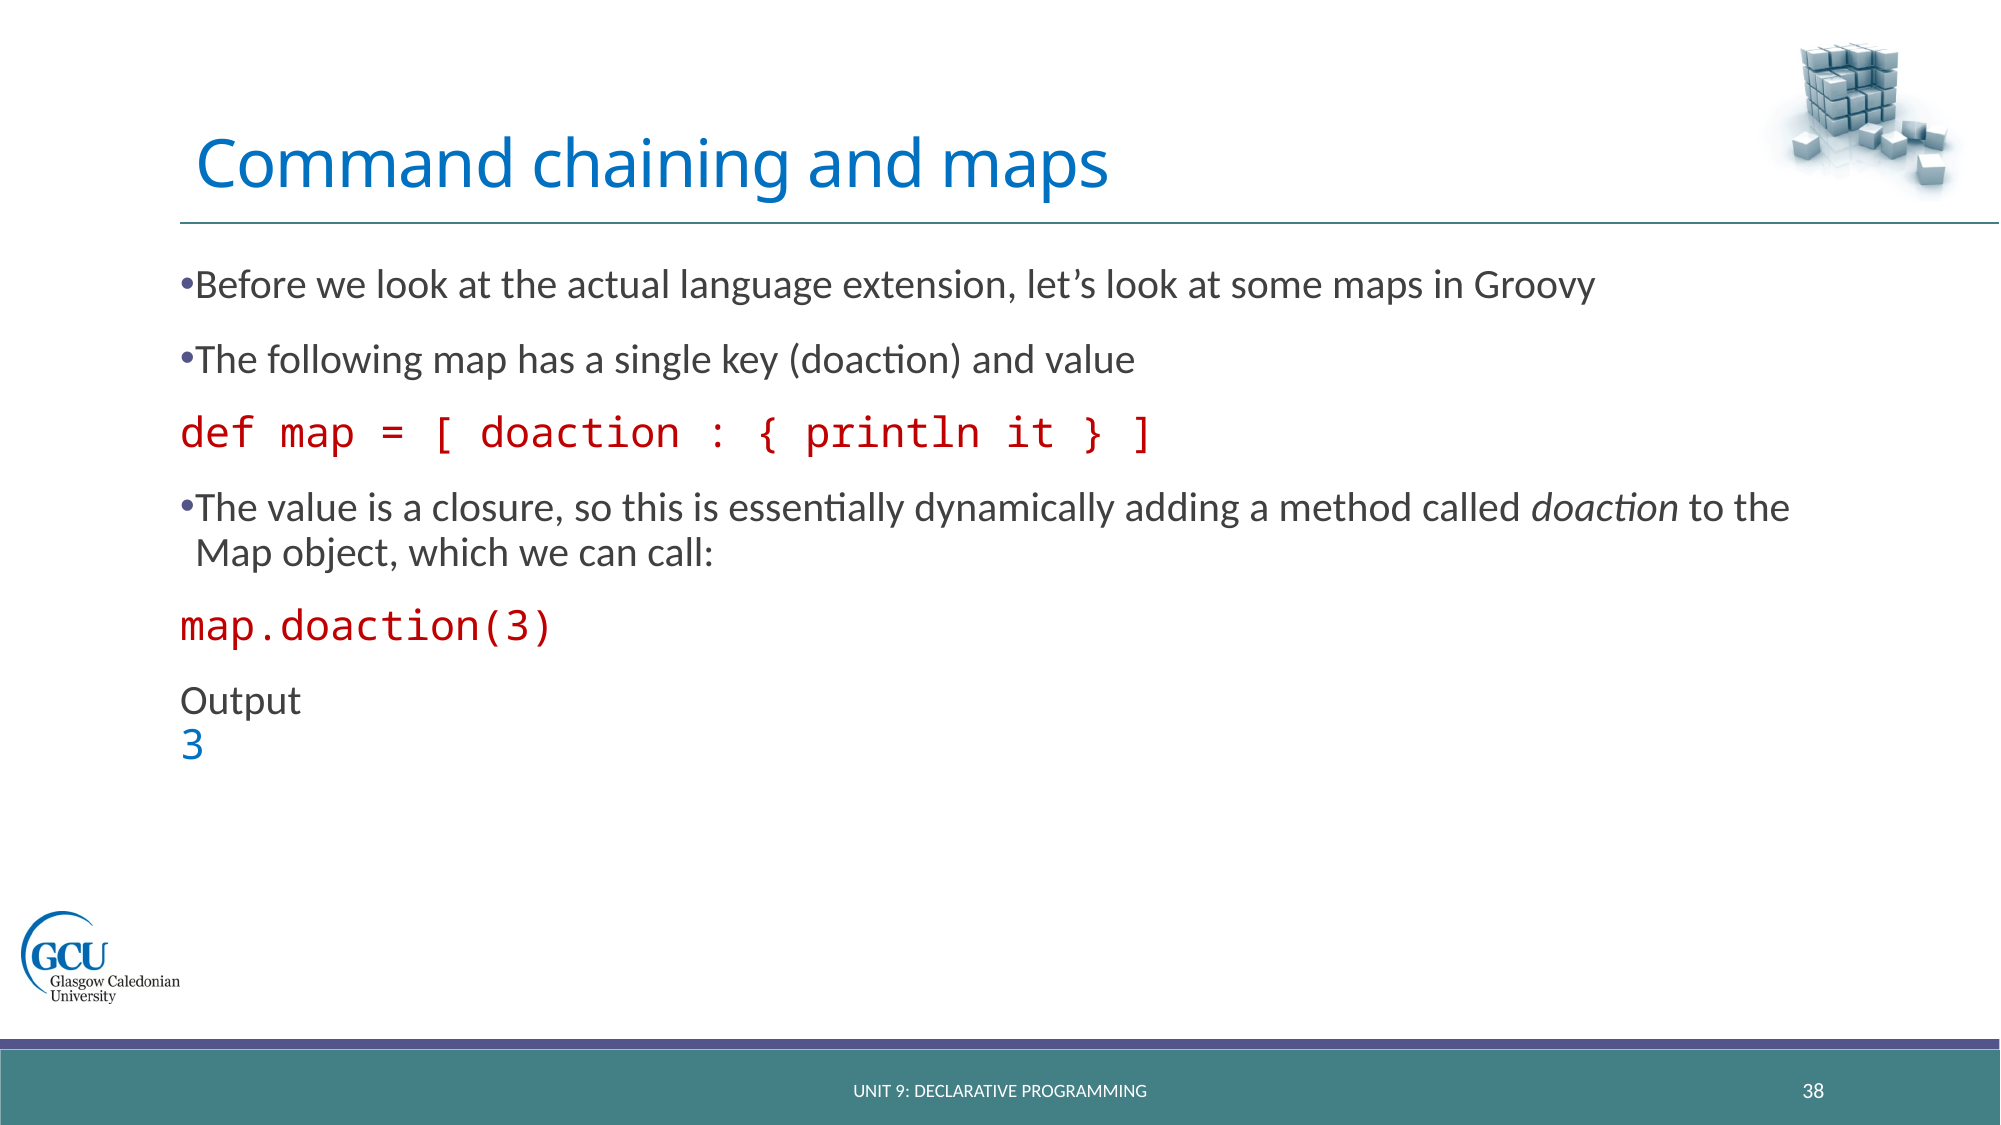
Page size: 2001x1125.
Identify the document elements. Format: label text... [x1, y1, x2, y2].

list Before we look at the actual language extension, let’s look at some maps in Groovy The following map has a single key (doaction) and value def map = [ doaction : { println it } ] The value is a closure, so this is essentially dynamically adding a method called doaction to the Map object, which we can call: map.doaction(3) Output 3 [180, 255, 1830, 1004]
footer unit 9: declarative programming [604, 1059, 1396, 1120]
title Command chaining and maps [180, 47, 1830, 209]
picture [21, 911, 180, 1004]
picture [1741, 21, 1996, 212]
slide_number 38 [1624, 1059, 1840, 1120]
